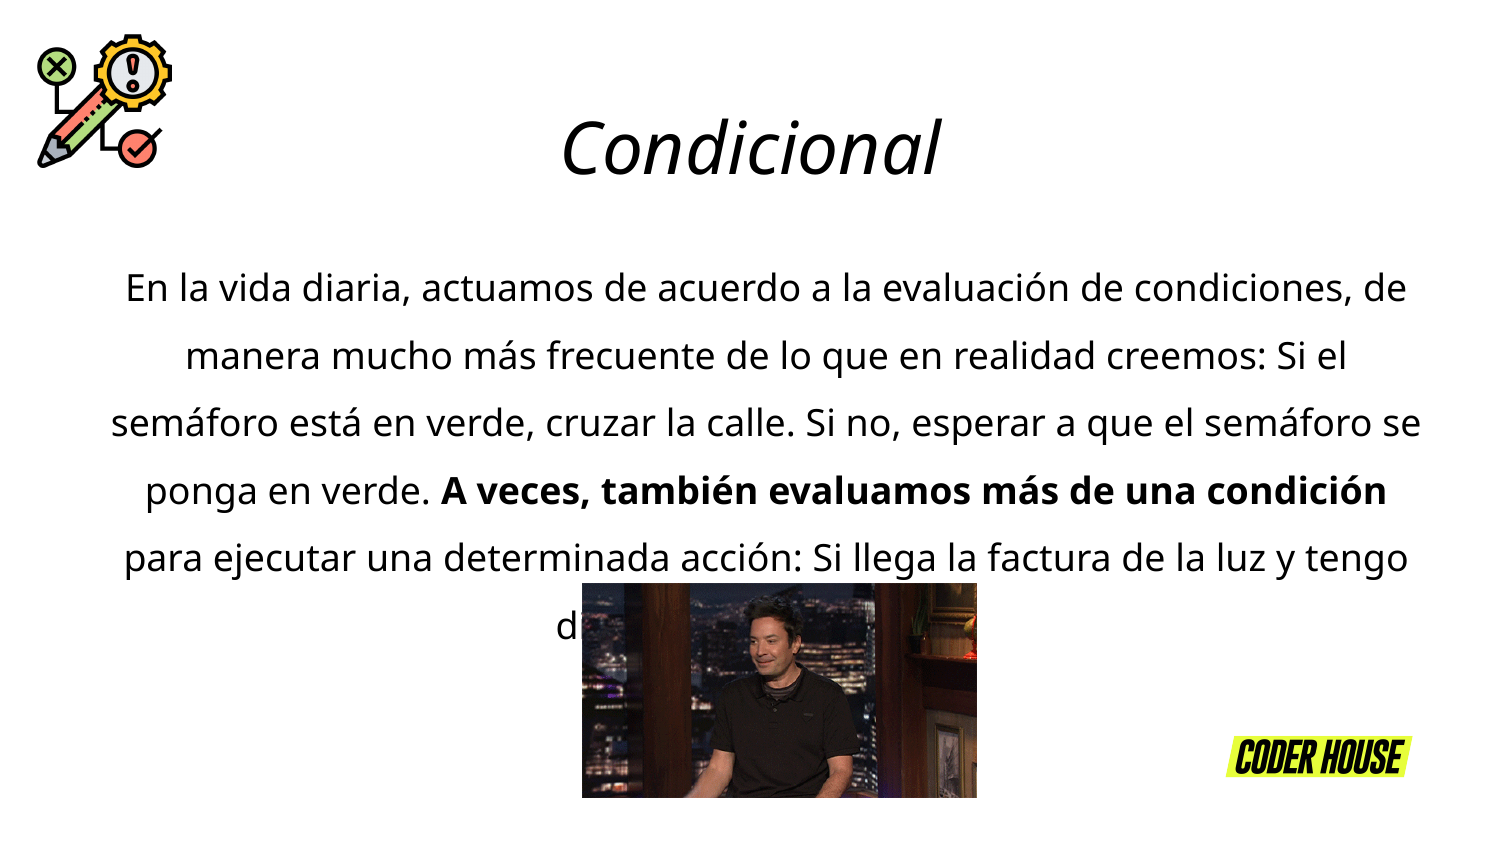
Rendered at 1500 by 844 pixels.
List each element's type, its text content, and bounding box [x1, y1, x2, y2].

picture [582, 583, 978, 798]
text_box Condicional [296, 64, 1205, 226]
text_box En la vida diaria, actuamos de acuerdo a la evaluación de condiciones, de manera mucho más frecuente de lo que en realidad creemos: Si el semáforo está en verde, cruzar la calle. Si no, esperar a que el semáforo se ponga en verde. A veces, también evaluamos más de una condición para ejecutar una determinada acción: Si llega la factura de la luz y tengo dinero, pagar la factura. [90, 226, 1444, 803]
picture [1221, 728, 1417, 784]
picture [35, 31, 174, 171]
